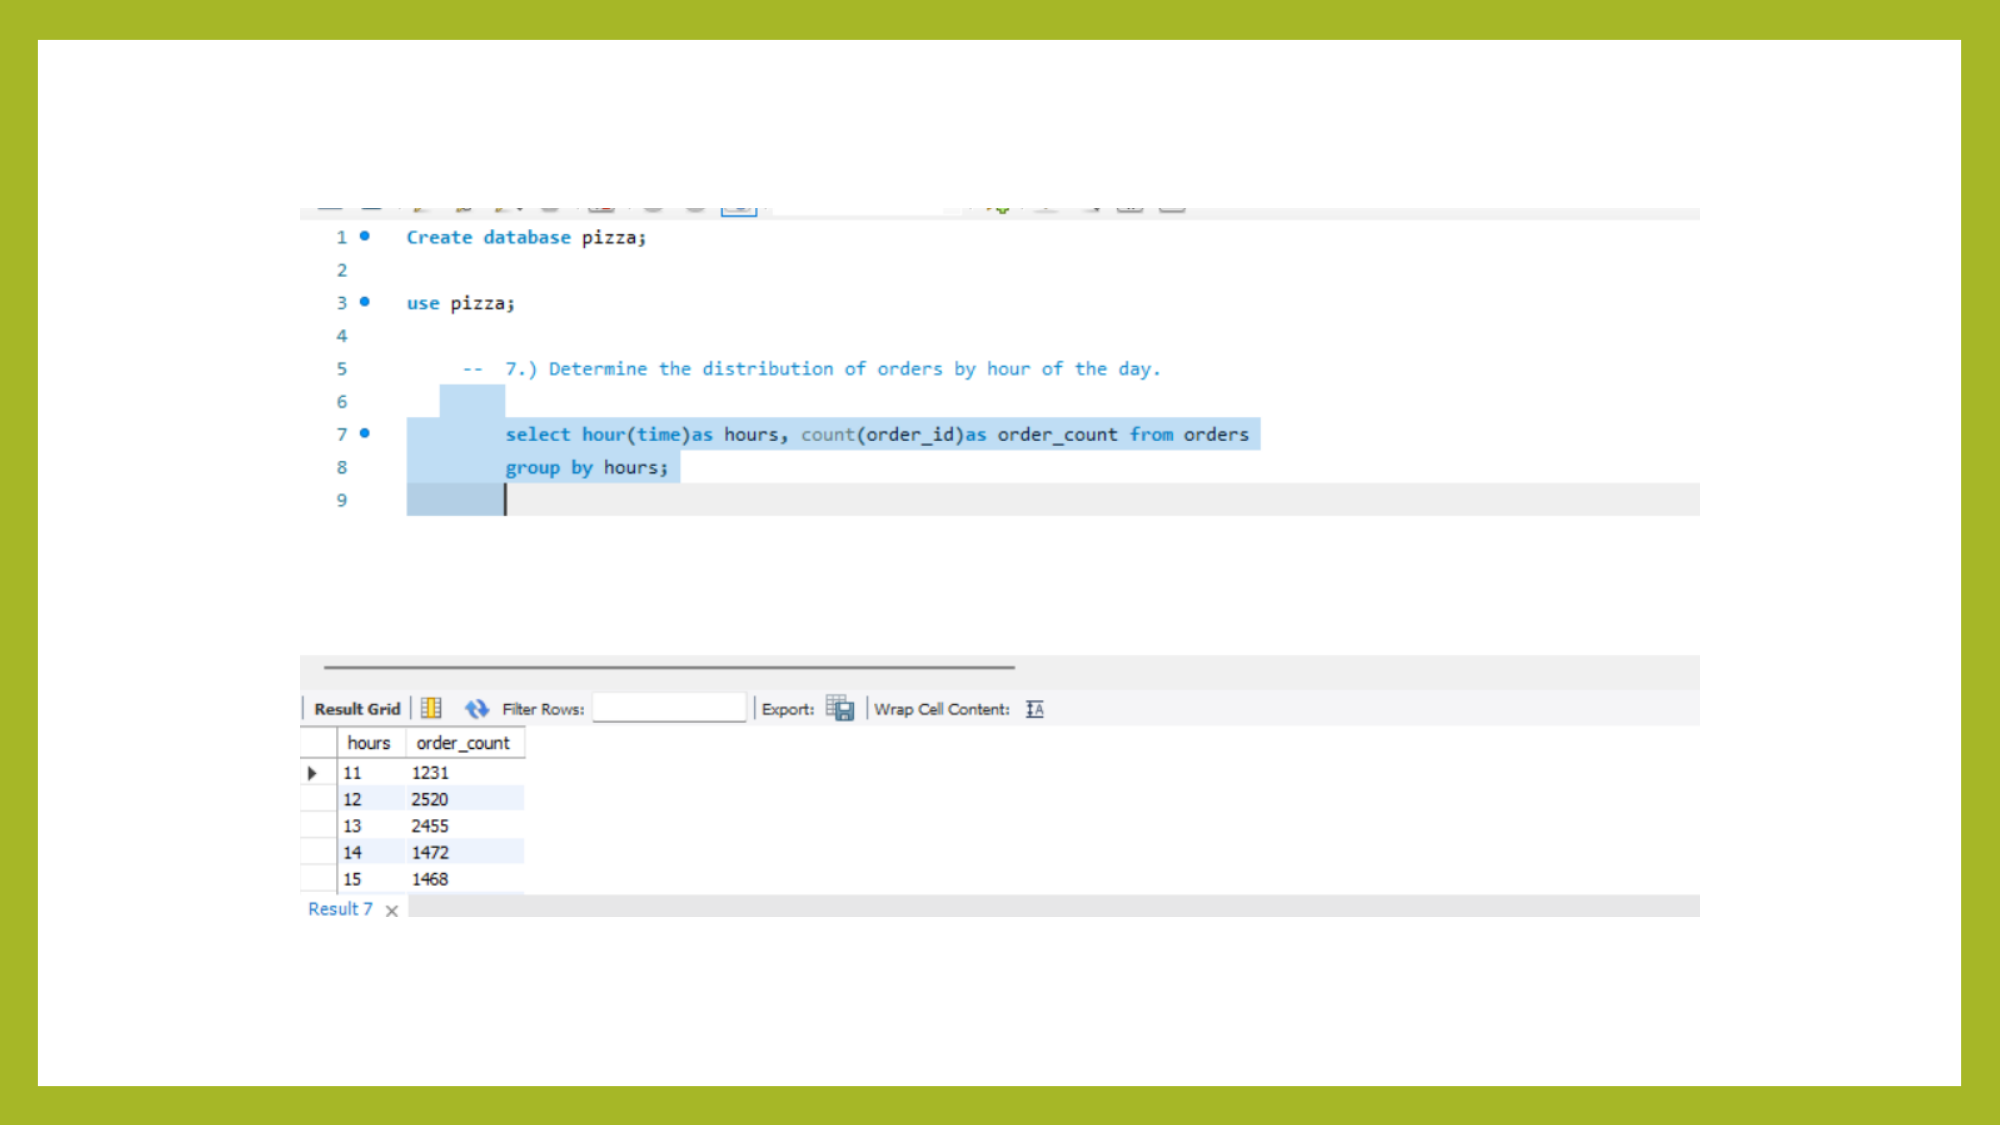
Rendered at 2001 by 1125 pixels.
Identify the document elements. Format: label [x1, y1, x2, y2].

picture [300, 208, 1700, 917]
